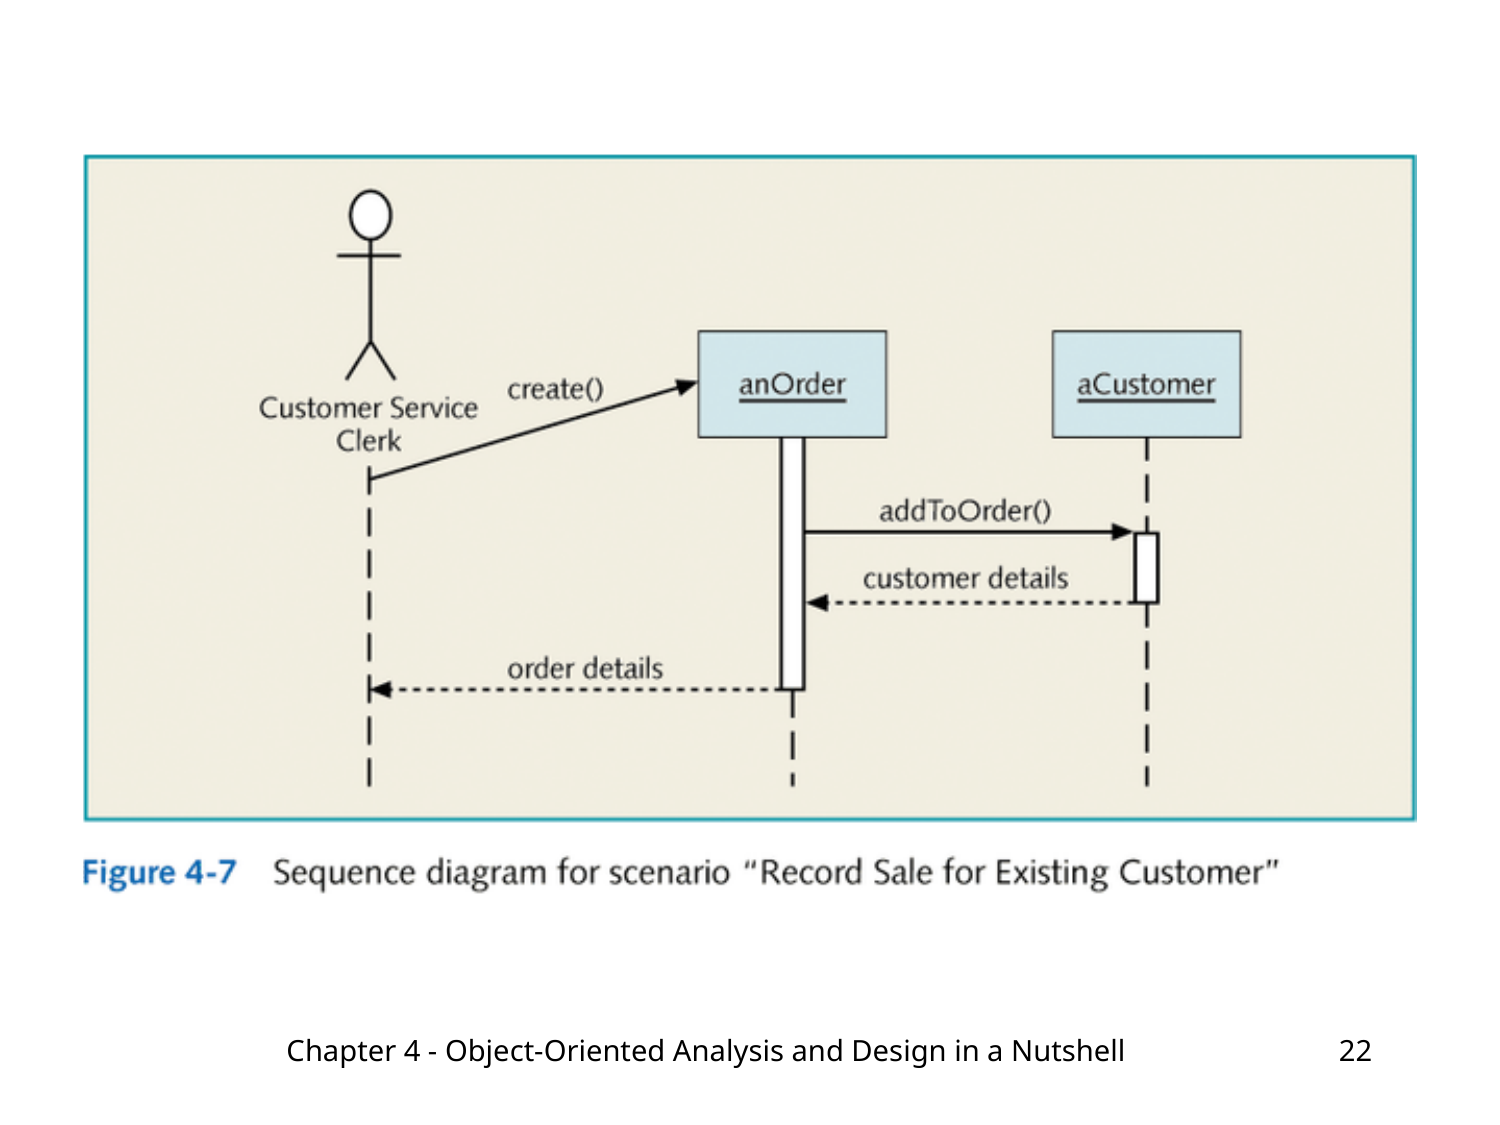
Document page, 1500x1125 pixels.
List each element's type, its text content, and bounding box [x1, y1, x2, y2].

picture [83, 24, 1417, 1025]
slide_number 22 [1299, 1025, 1388, 1100]
footer Chapter 4 - Object-Oriented Analysis and Design in a Nutshell [112, 1025, 1299, 1100]
